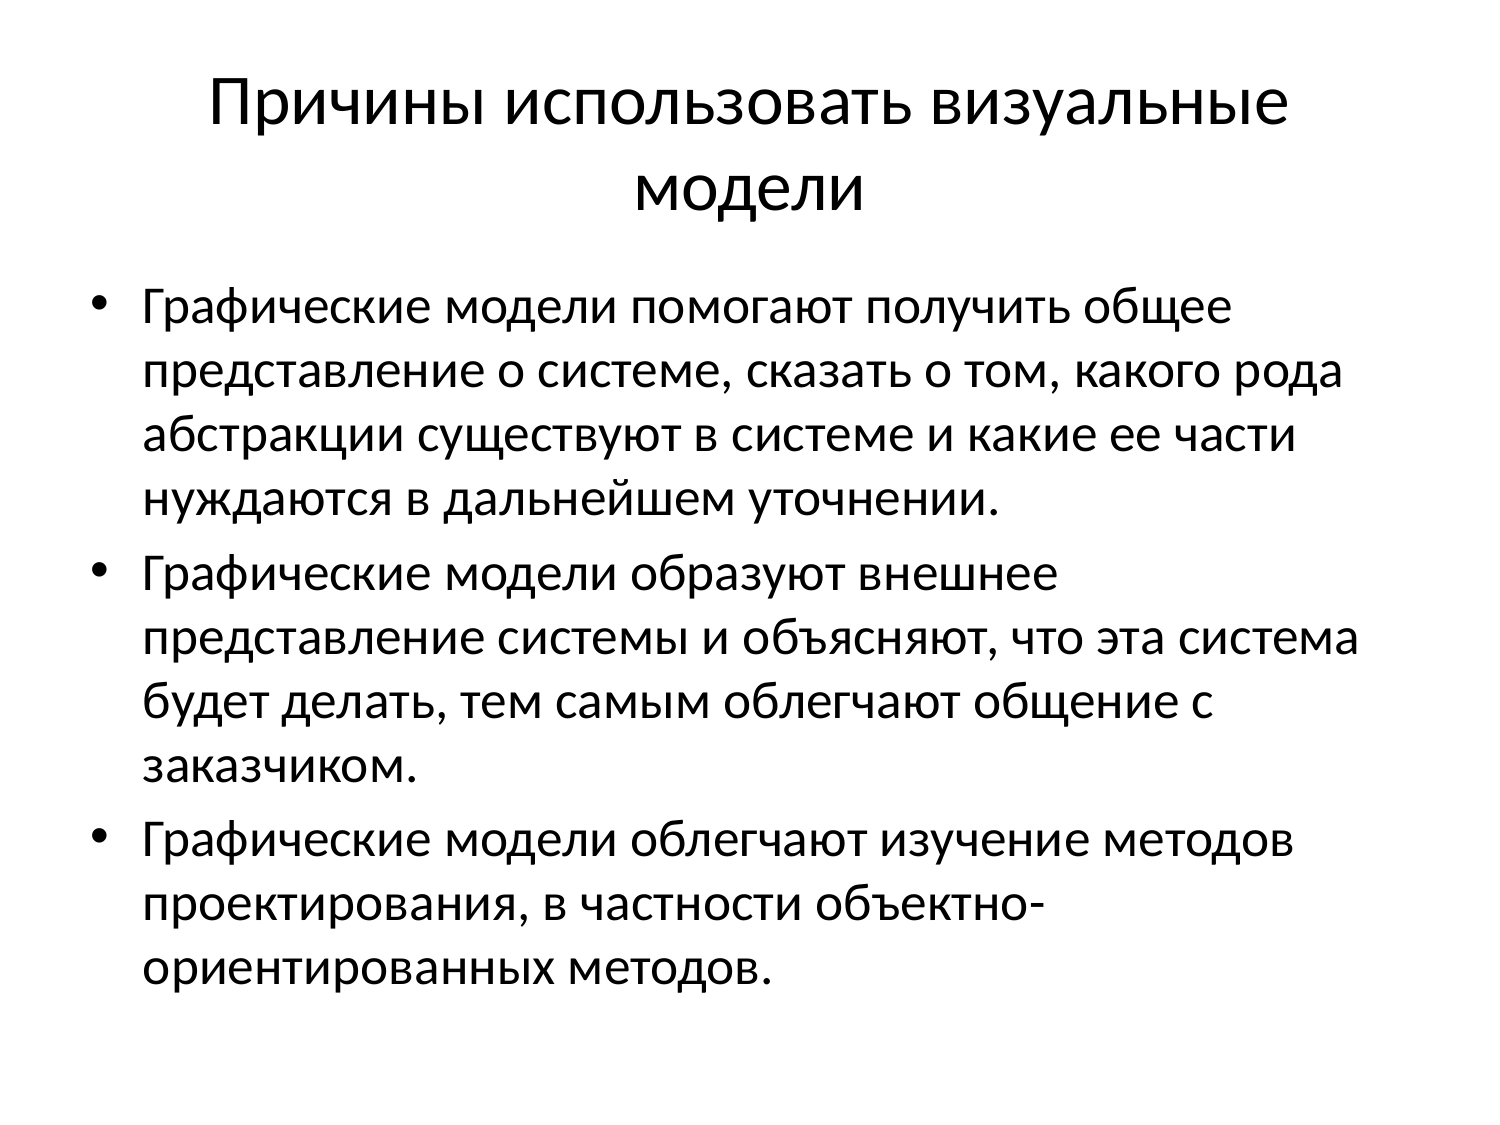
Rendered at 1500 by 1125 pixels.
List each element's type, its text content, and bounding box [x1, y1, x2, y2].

title Причины использовать визуальные модели [75, 45, 1425, 233]
list Графические модели помогают получить общее представление о системе, сказать о том, какого рода абстракции существуют в системе и какие ее части нуждаются в дальнейшем уточнении. Графические модели образуют внешнее представление системы и объясняют, что эта система будет делать, тем самым облегчают общение с заказчиком. Графические модели облегчают изучение методов проектирования, в частности объектно-ориентированных методов. [75, 262, 1425, 1005]
